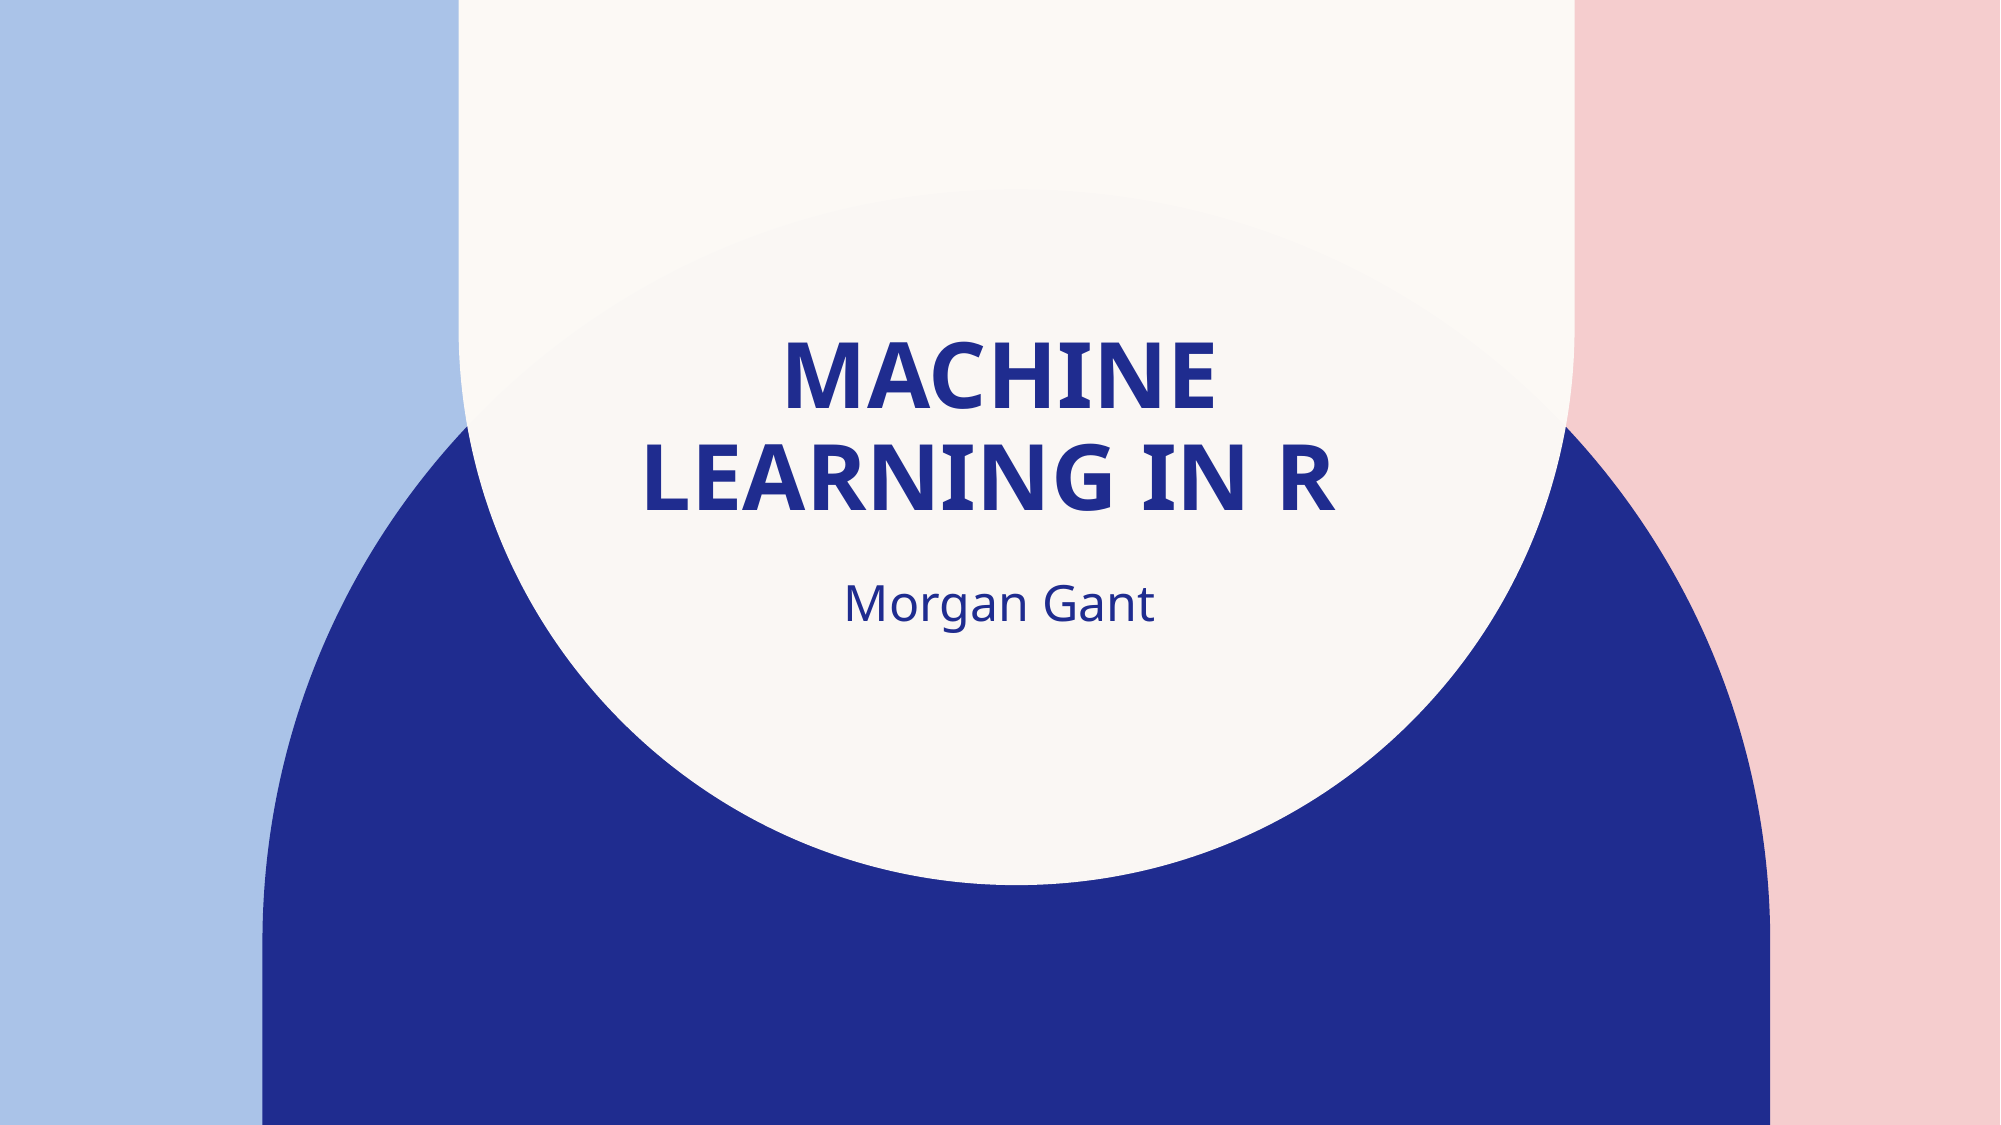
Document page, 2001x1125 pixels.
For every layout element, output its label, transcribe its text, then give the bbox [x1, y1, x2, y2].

title Machine Learning in R [558, 325, 1442, 527]
subtitle Morgan Gant [713, 571, 1287, 716]
